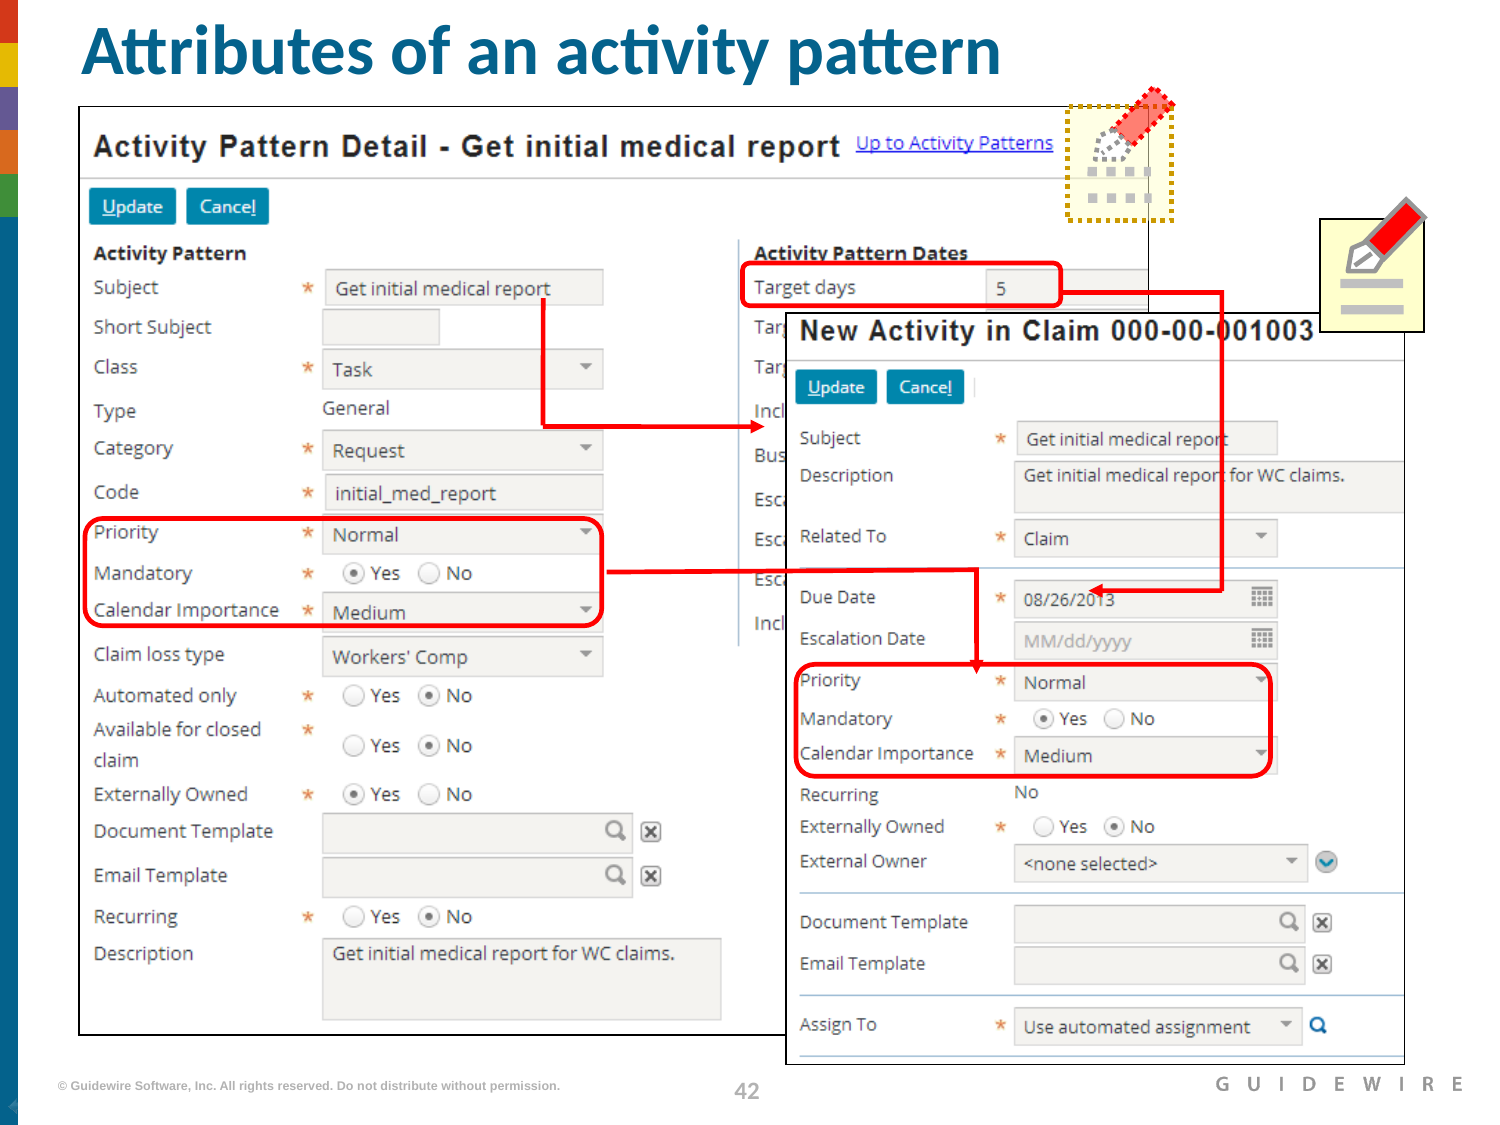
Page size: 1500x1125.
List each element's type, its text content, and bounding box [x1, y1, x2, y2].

picture [1215, 1073, 1480, 1096]
picture [10, 1101, 18, 1111]
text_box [1066, 87, 1173, 221]
title Attributes of an activity pattern [81, 19, 1446, 142]
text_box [1319, 199, 1425, 333]
picture [79, 107, 1404, 1064]
picture [0, 0, 18, 216]
